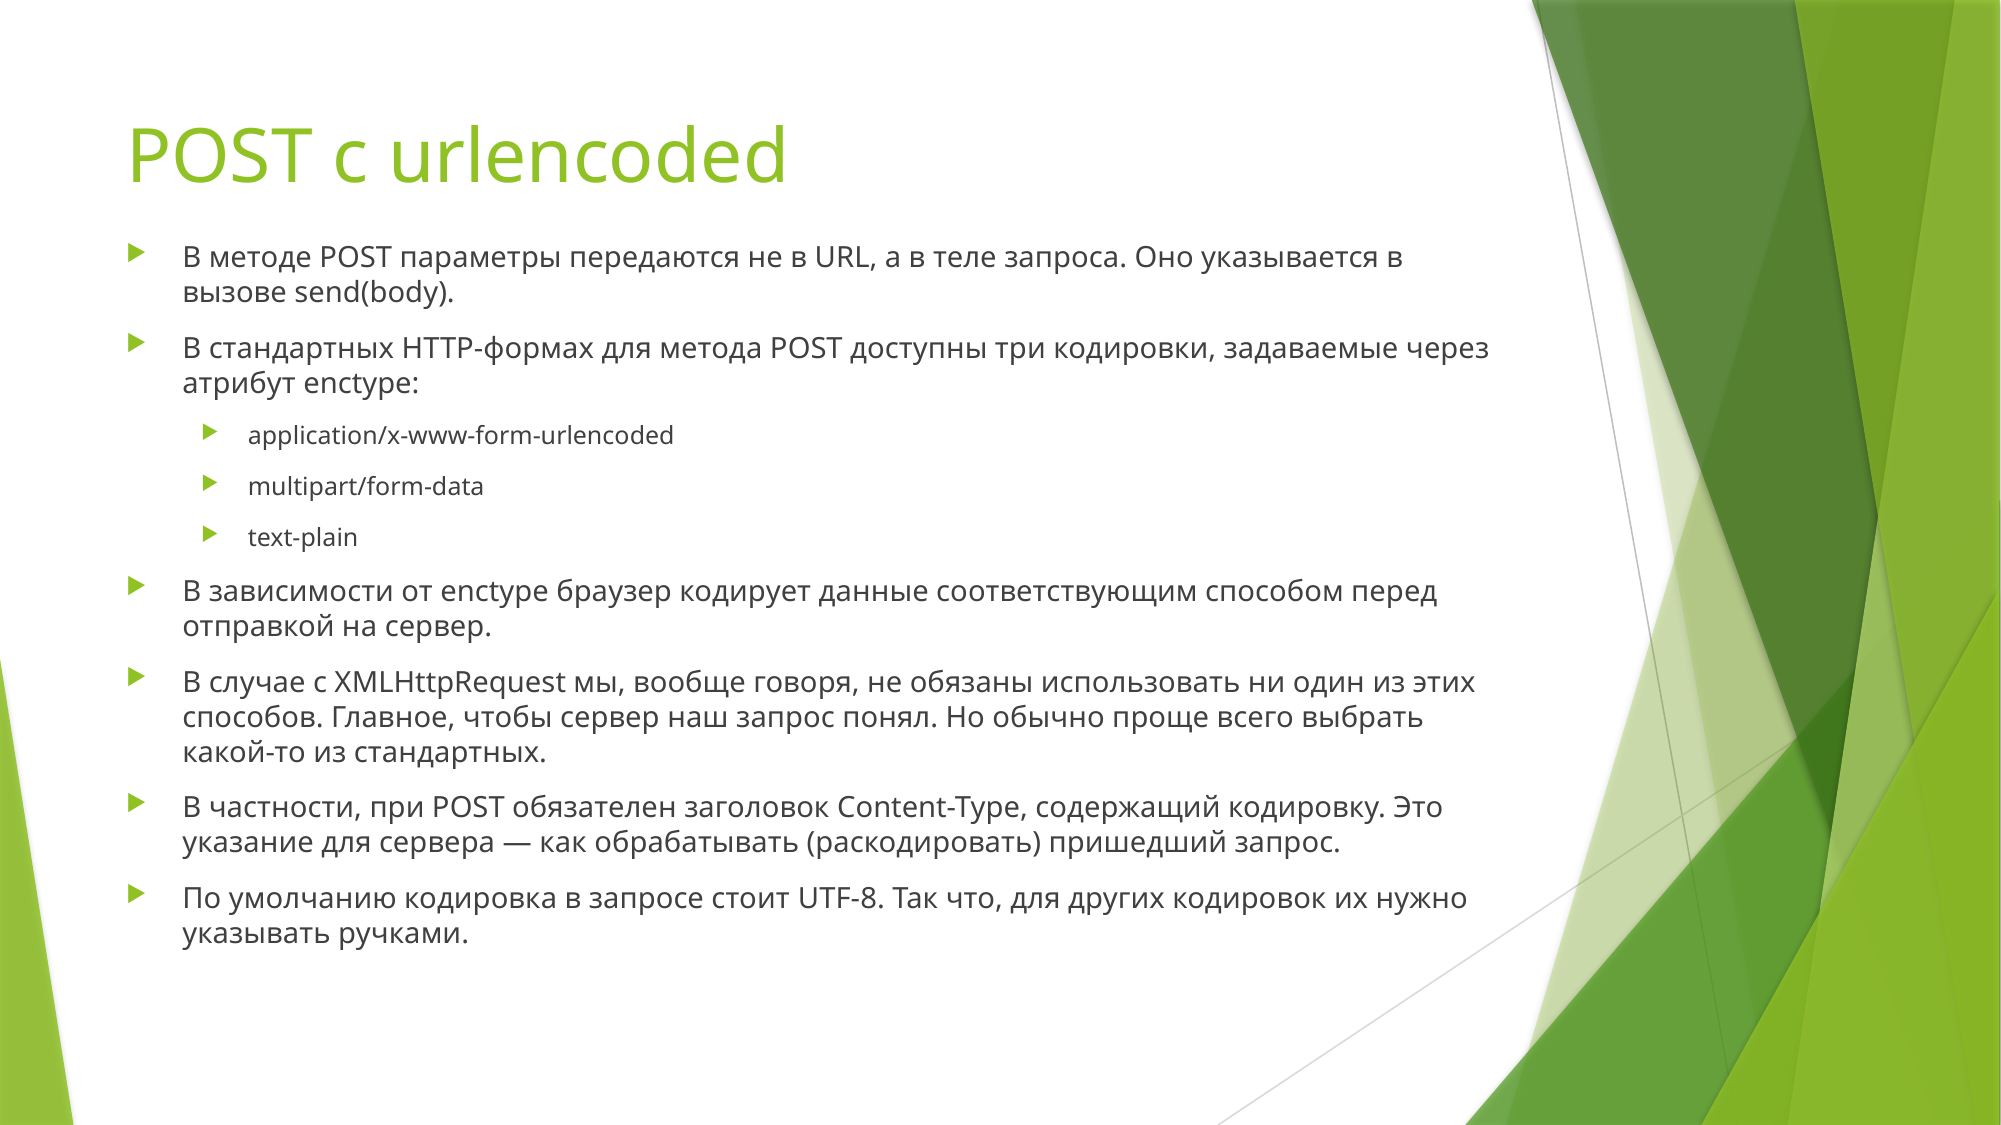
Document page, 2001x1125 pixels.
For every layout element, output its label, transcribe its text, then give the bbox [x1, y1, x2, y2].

list В методе POST параметры передаются не в URL, а в теле запроса. Оно указывается в вызове send(body). В стандартных HTTP-формах для метода POST доступны три кодировки, задаваемые через атрибут enctype: application/x-www-form-urlencoded multipart/form-data text-plain В зависимости от enctype браузер кодирует данные соответствующим способом перед отправкой на сервер. В случае с XMLHttpRequest мы, вообще говоря, не обязаны использовать ни один из этих способов. Главное, чтобы сервер наш запрос понял. Но обычно проще всего выбрать какой-то из стандартных. В частности, при POST обязателен заголовок Content-Type, содержащий кодировку. Это указание для сервера — как обрабатывать (раскодировать) пришедший запрос. По умолчанию кодировка в запросе стоит UTF-8. Так что, для других кодировок их нужно указывать ручками. [111, 230, 1522, 1041]
title POST с urlencoded [111, 99, 1522, 230]
